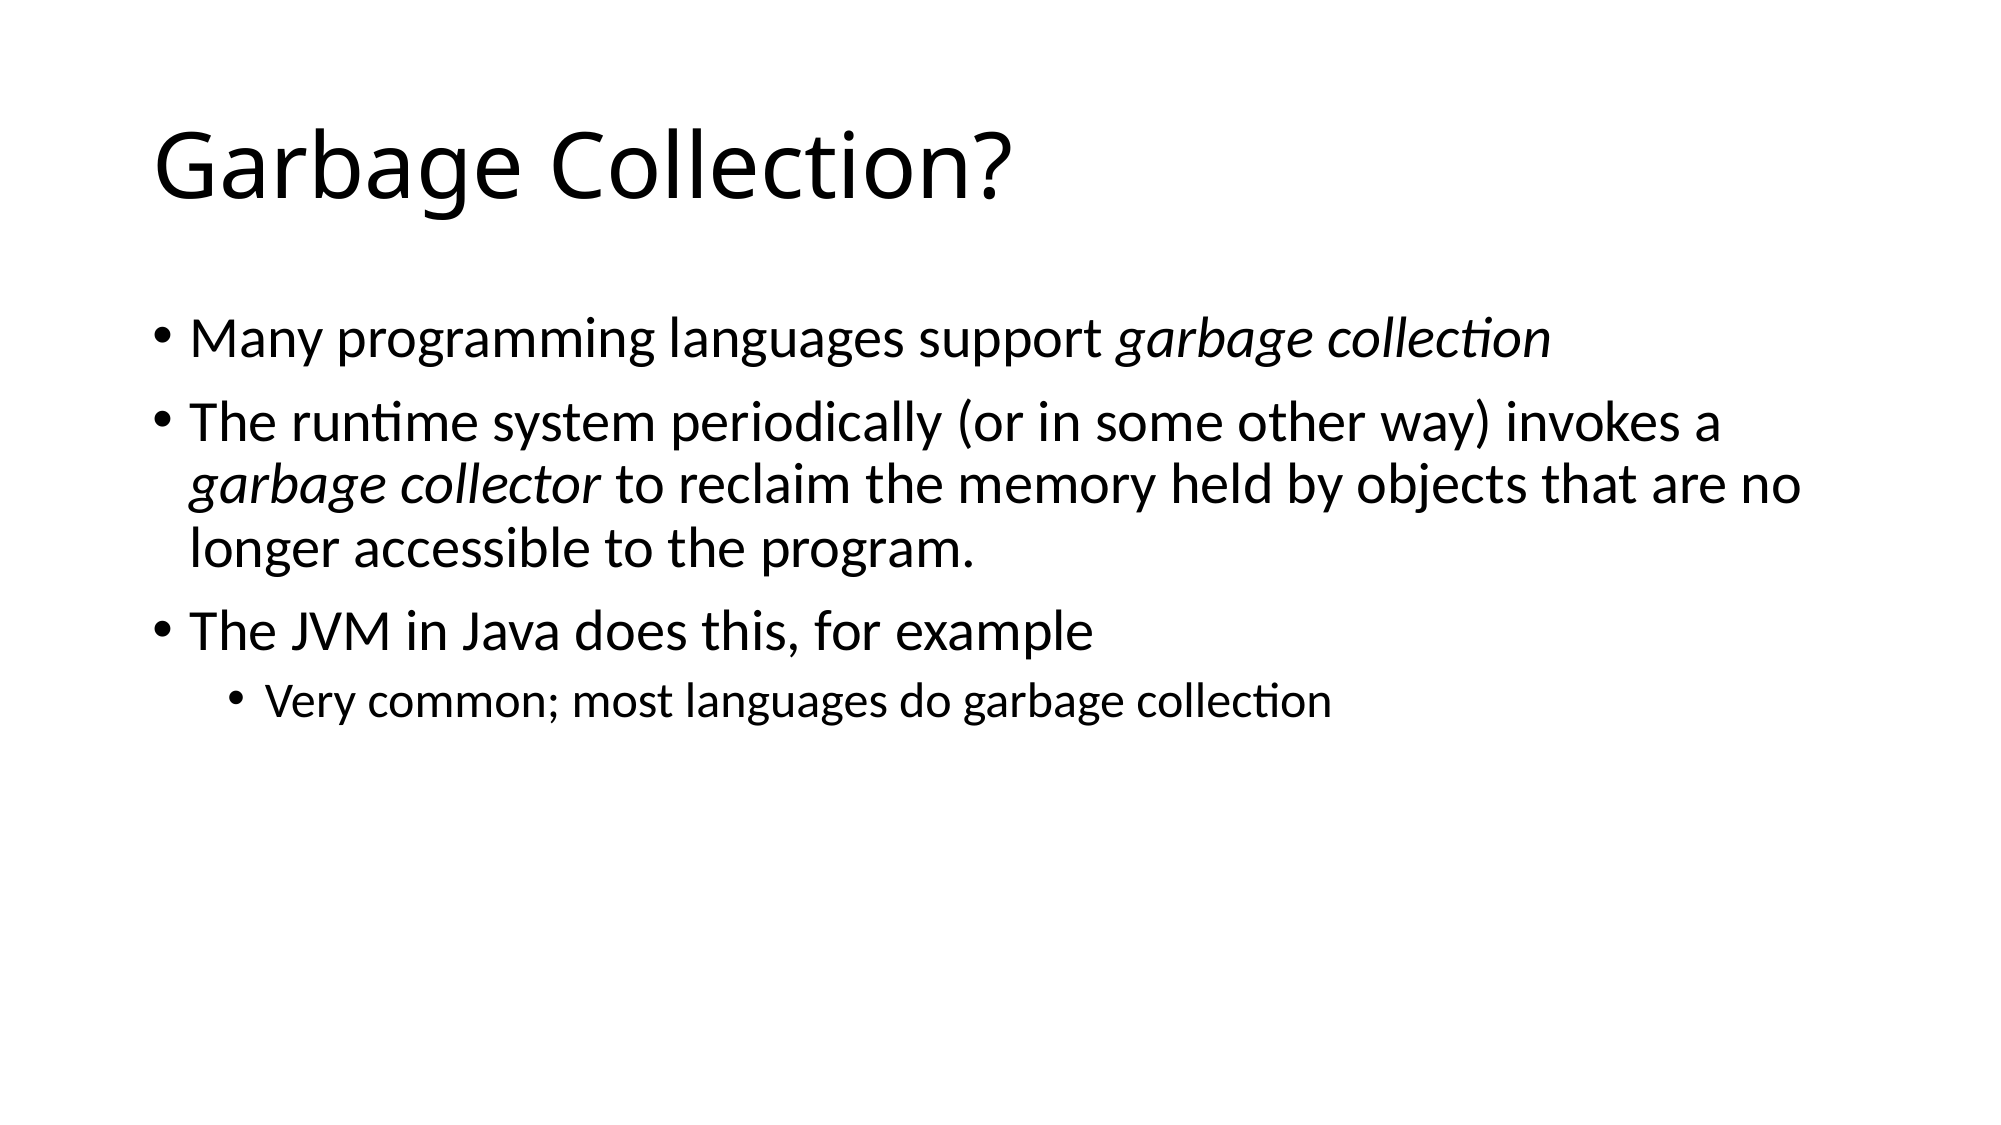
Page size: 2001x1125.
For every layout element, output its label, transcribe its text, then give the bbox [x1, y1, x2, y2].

list Many programming languages support garbage collection The runtime system periodically (or in some other way) invokes a garbage collector to reclaim the memory held by objects that are no longer accessible to the program. The JVM in Java does this, for example Very common; most languages do garbage collection [137, 299, 1863, 1014]
title Garbage Collection? [137, 59, 1863, 278]
